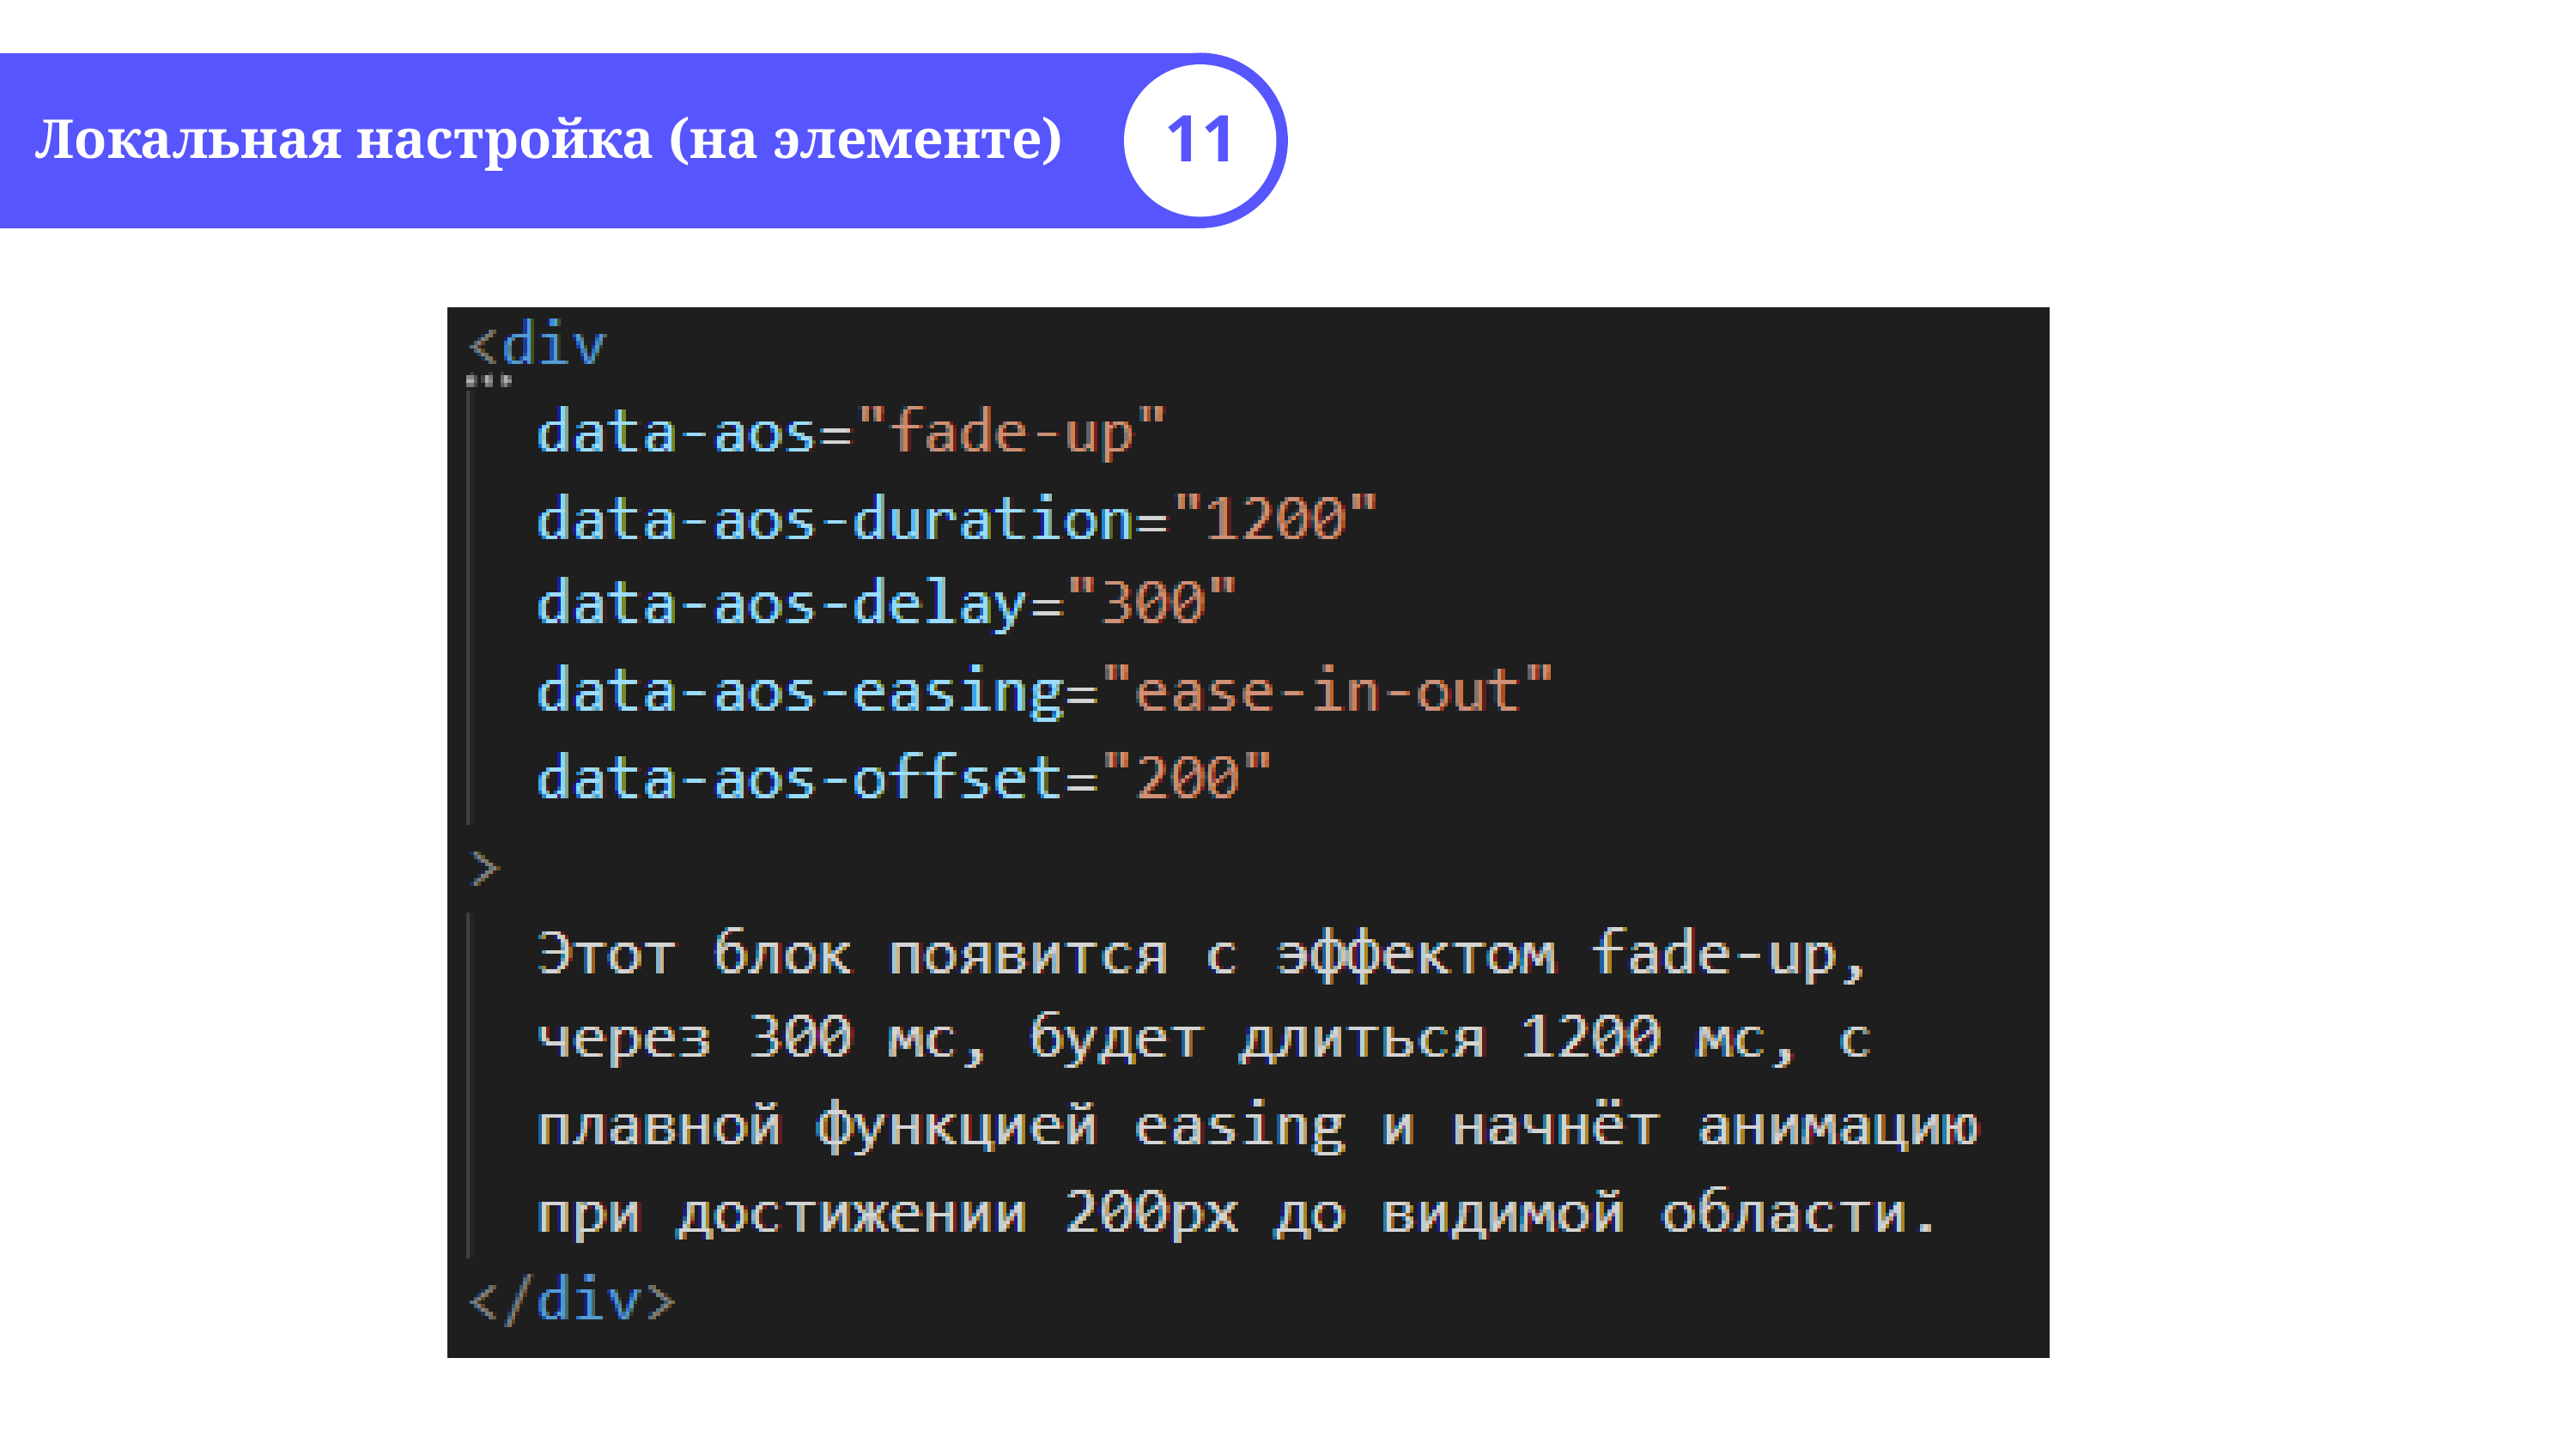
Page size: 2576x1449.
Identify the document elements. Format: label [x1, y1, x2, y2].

text_box [0, 52, 1110, 229]
picture [447, 307, 2050, 1358]
text_box [1123, 64, 1277, 217]
text_box [1112, 52, 1289, 229]
